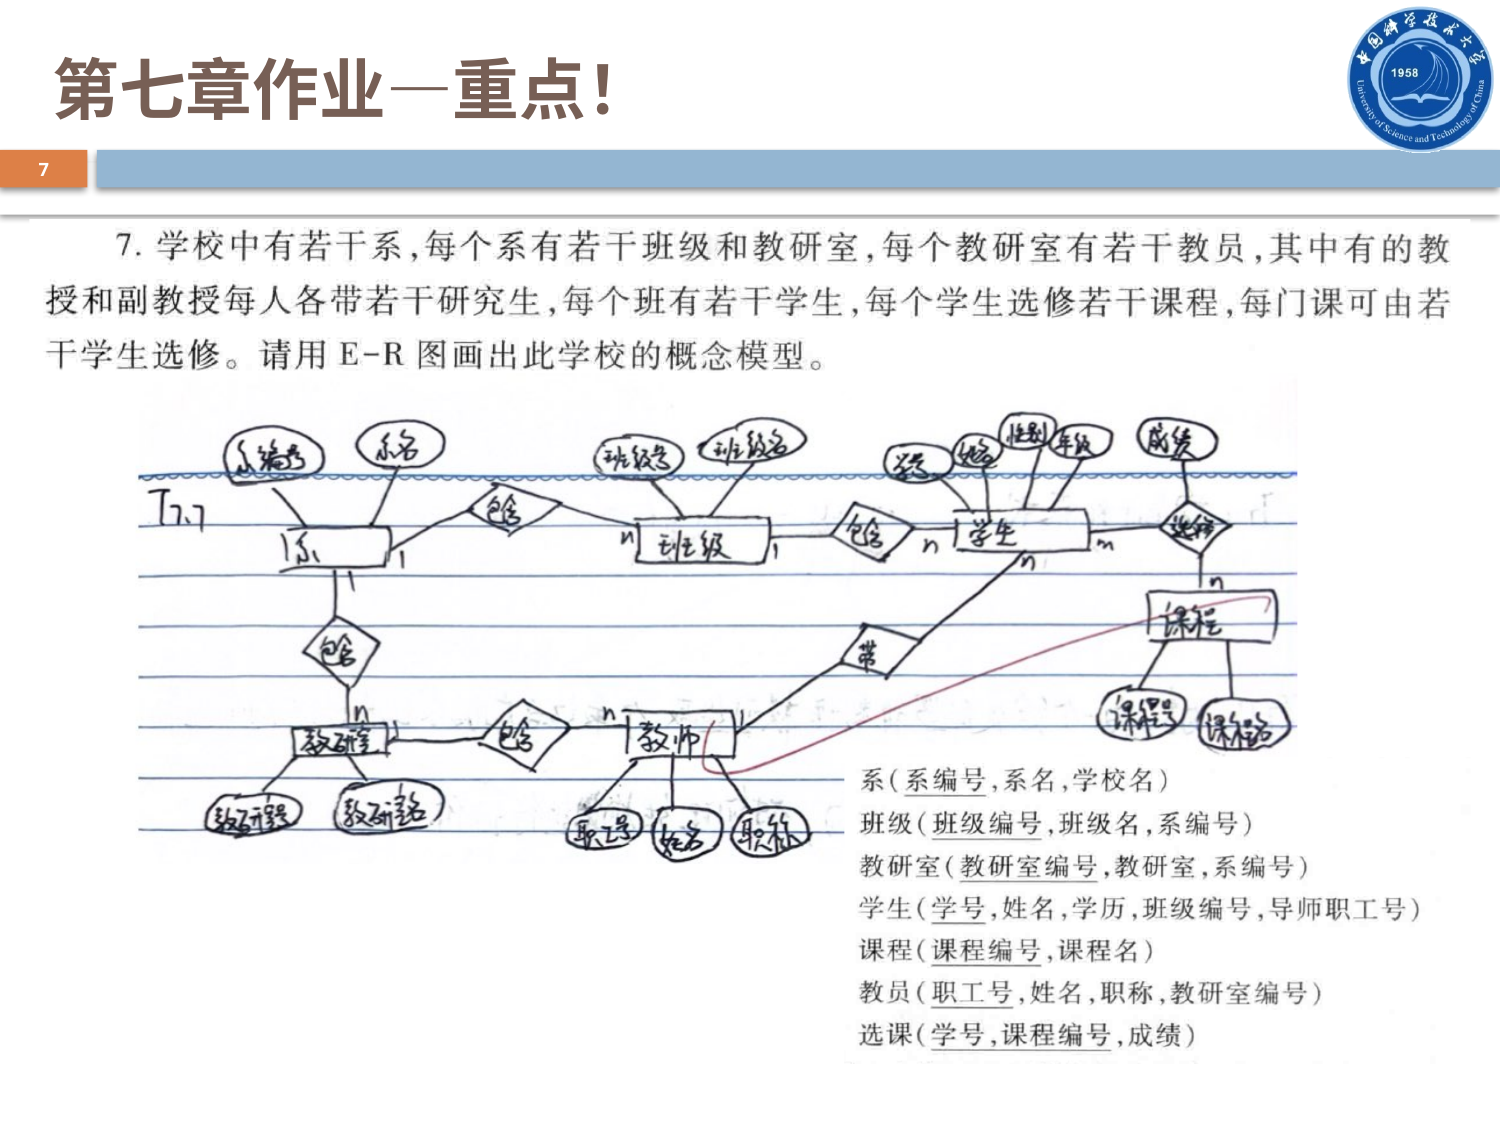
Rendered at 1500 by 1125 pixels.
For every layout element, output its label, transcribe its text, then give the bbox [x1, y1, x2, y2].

picture [1340, 0, 1500, 158]
title 第七章作业—重点！ [37, 37, 1076, 138]
slide_number 7 [0, 149, 88, 191]
picture [29, 219, 1471, 1064]
